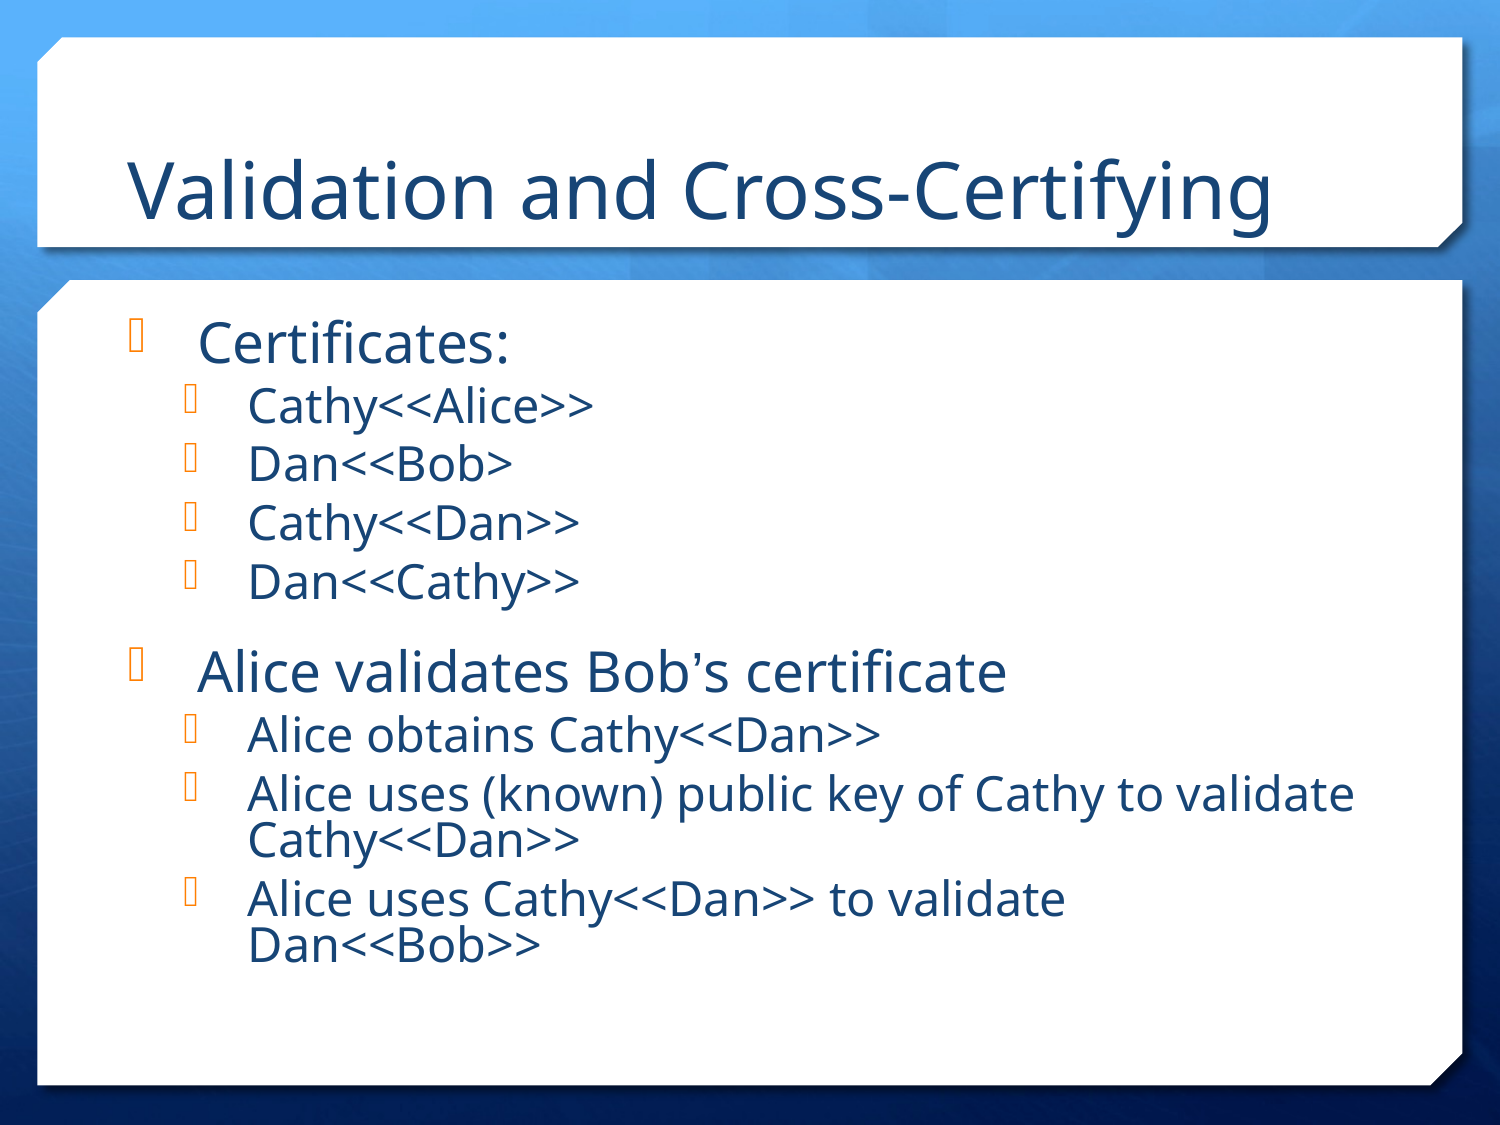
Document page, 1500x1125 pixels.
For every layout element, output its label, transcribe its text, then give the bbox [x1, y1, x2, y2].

title Validation and Cross-Certifying [127, 47, 1373, 237]
picture [0, 0, 1500, 1125]
list Certificates: Cathy<<Alice>> Dan<<Bob> Cathy<<Dan>> Dan<<Cathy>> Alice validates Bob’s certificate Alice obtains Cathy<<Dan>> Alice uses (known) public key of Cathy to validate Cathy<<Dan>> Alice uses Cathy<<Dan>> to validate Dan<<Bob>> [127, 319, 1373, 978]
